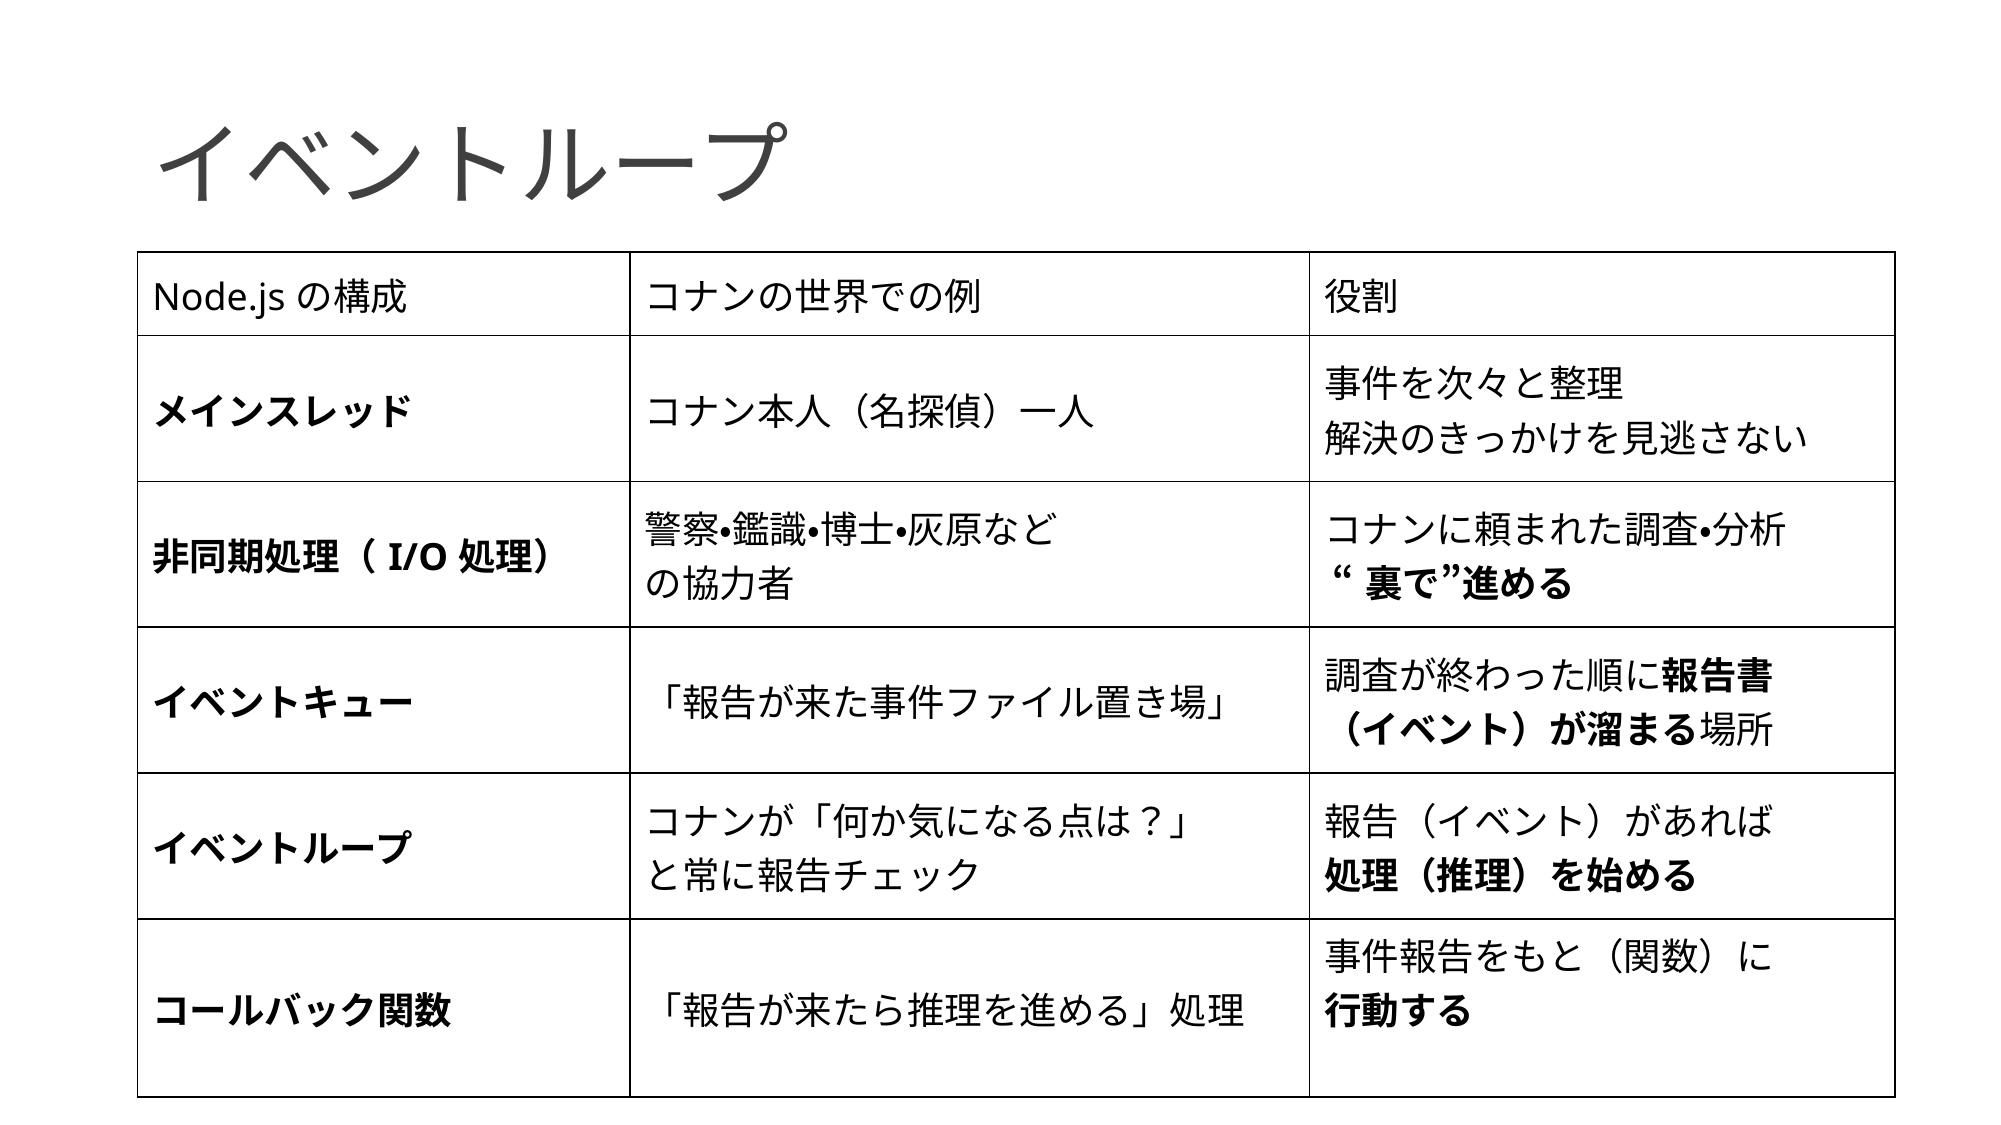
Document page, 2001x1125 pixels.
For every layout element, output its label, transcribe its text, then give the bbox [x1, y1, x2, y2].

title イベントループ [137, 59, 1863, 251]
table_cell 警察・鑑識・博士・灰原など の協力者 [631, 482, 1309, 626]
table_cell コナンが「何か気になる点は？」 と常に報告チェック [631, 774, 1309, 918]
table_cell 事件報告をもと（関数）に 行動する [1310, 920, 1894, 1096]
table_header Node.jsの構成 [138, 253, 629, 335]
table_cell イベントキュー [138, 628, 629, 772]
table_header コナンの世界での例 [631, 253, 1309, 335]
table_cell コナン本人（名探偵）一人 [631, 336, 1309, 481]
table_cell メインスレッド [138, 336, 629, 481]
table_cell 調査が終わった順に報告書 （イベント）が溜まる場所 [1310, 628, 1894, 772]
table_cell 「報告が来たら推理を進める」処理 [631, 920, 1309, 1096]
table_cell 報告（イベント）があれば 処理（推理）を始める [1310, 774, 1894, 918]
table_cell コールバック関数 [138, 920, 629, 1096]
table_header 役割 [1310, 253, 1894, 335]
table_cell コナンに頼まれた調査・分析 “裏で”進める [1310, 482, 1894, 626]
table_cell イベントループ [138, 774, 629, 918]
table_cell 事件を次々と整理 解決のきっかけを見逃さない [1310, 336, 1894, 481]
table_cell 非同期処理（I/O処理） [138, 482, 629, 626]
table_cell 「報告が来た事件ファイル置き場」 [631, 628, 1309, 772]
